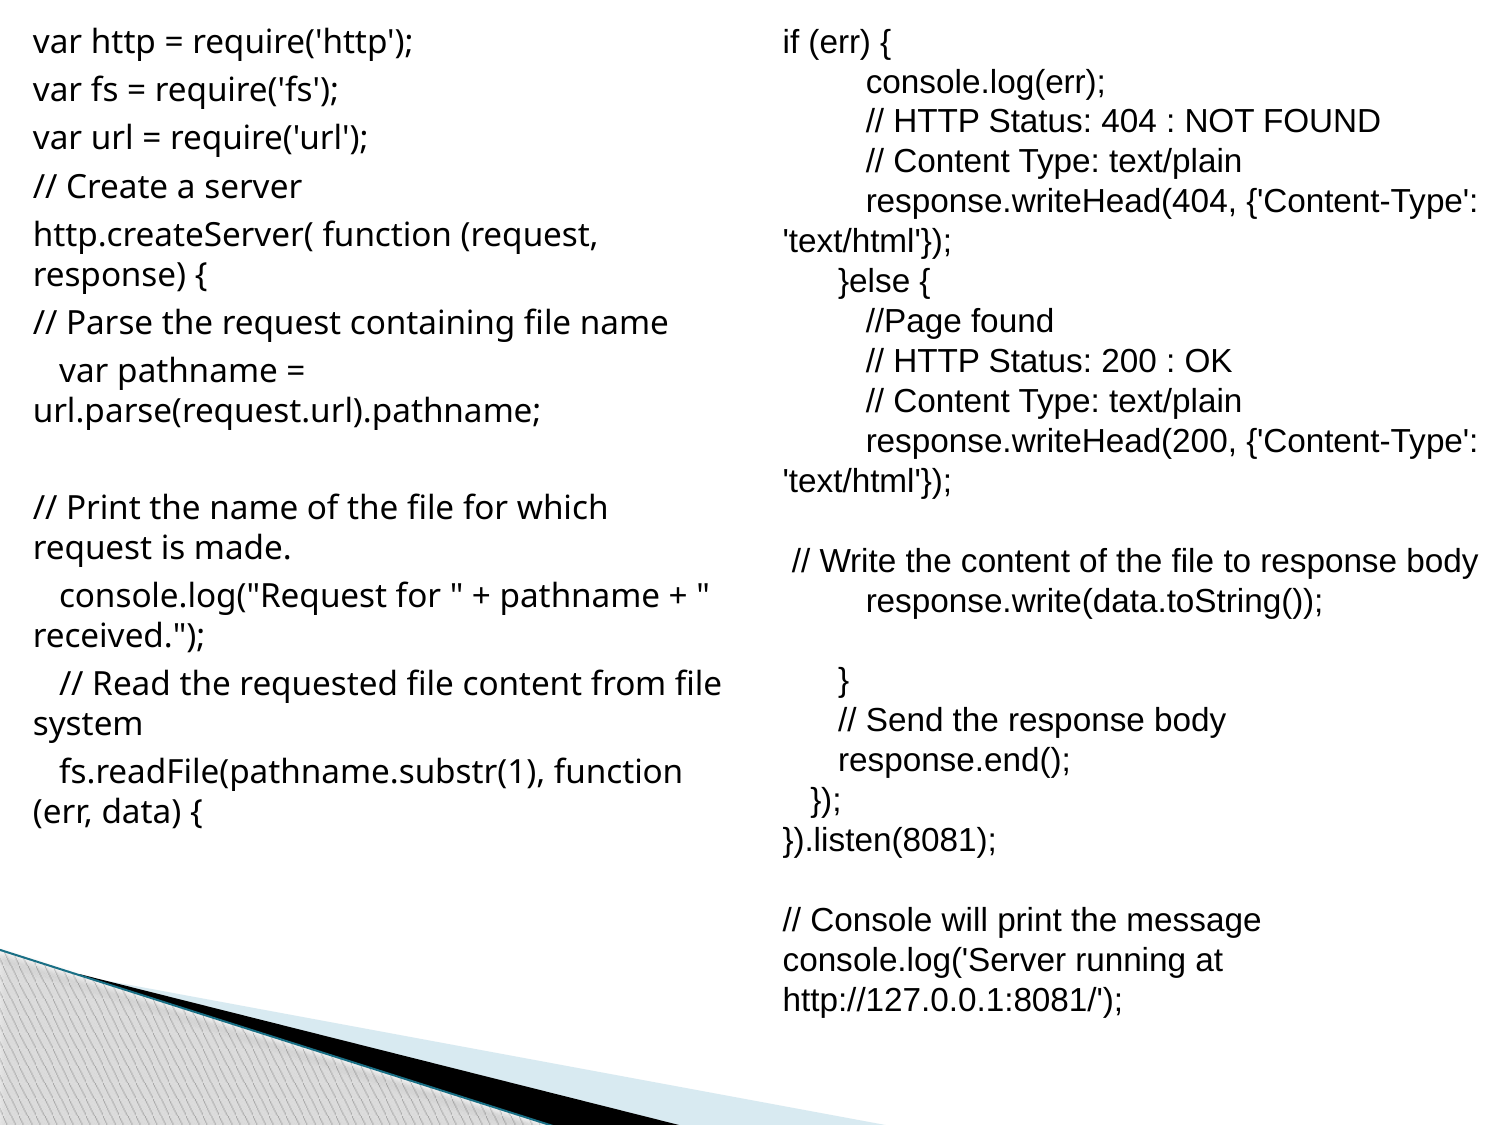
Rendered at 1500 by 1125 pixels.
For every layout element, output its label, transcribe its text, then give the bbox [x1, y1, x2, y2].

text_box if (err) { console.log(err); // HTTP Status: 404 : NOT FOUND // Content Type: text/plain response.writeHead(404, {'Content-Type': 'text/html'}); }else { //Page found // HTTP Status: 200 : OK // Content Type: text/plain response.writeHead(200, {'Content-Type': 'text/html'}); // Write the content of the file to response body response.write(data.toString()); } // Send the response body response.end(); }); }).listen(8081); // Console will print the message console.log('Server running at http://127.0.0.1:8081/'); [749, 12, 1500, 1026]
list var http = require('http'); var fs = require('fs'); var url = require('url'); // Create a server http.createServer( function (request, response) { // Parse the request containing file name var pathname = url.parse(request.url).pathname; // Print the name of the file for which request is made. console.log("Request for " + pathname + " received."); // Read the requested file content from file system fs.readFile(pathname.substr(1), function (err, data) { [0, 12, 749, 1000]
